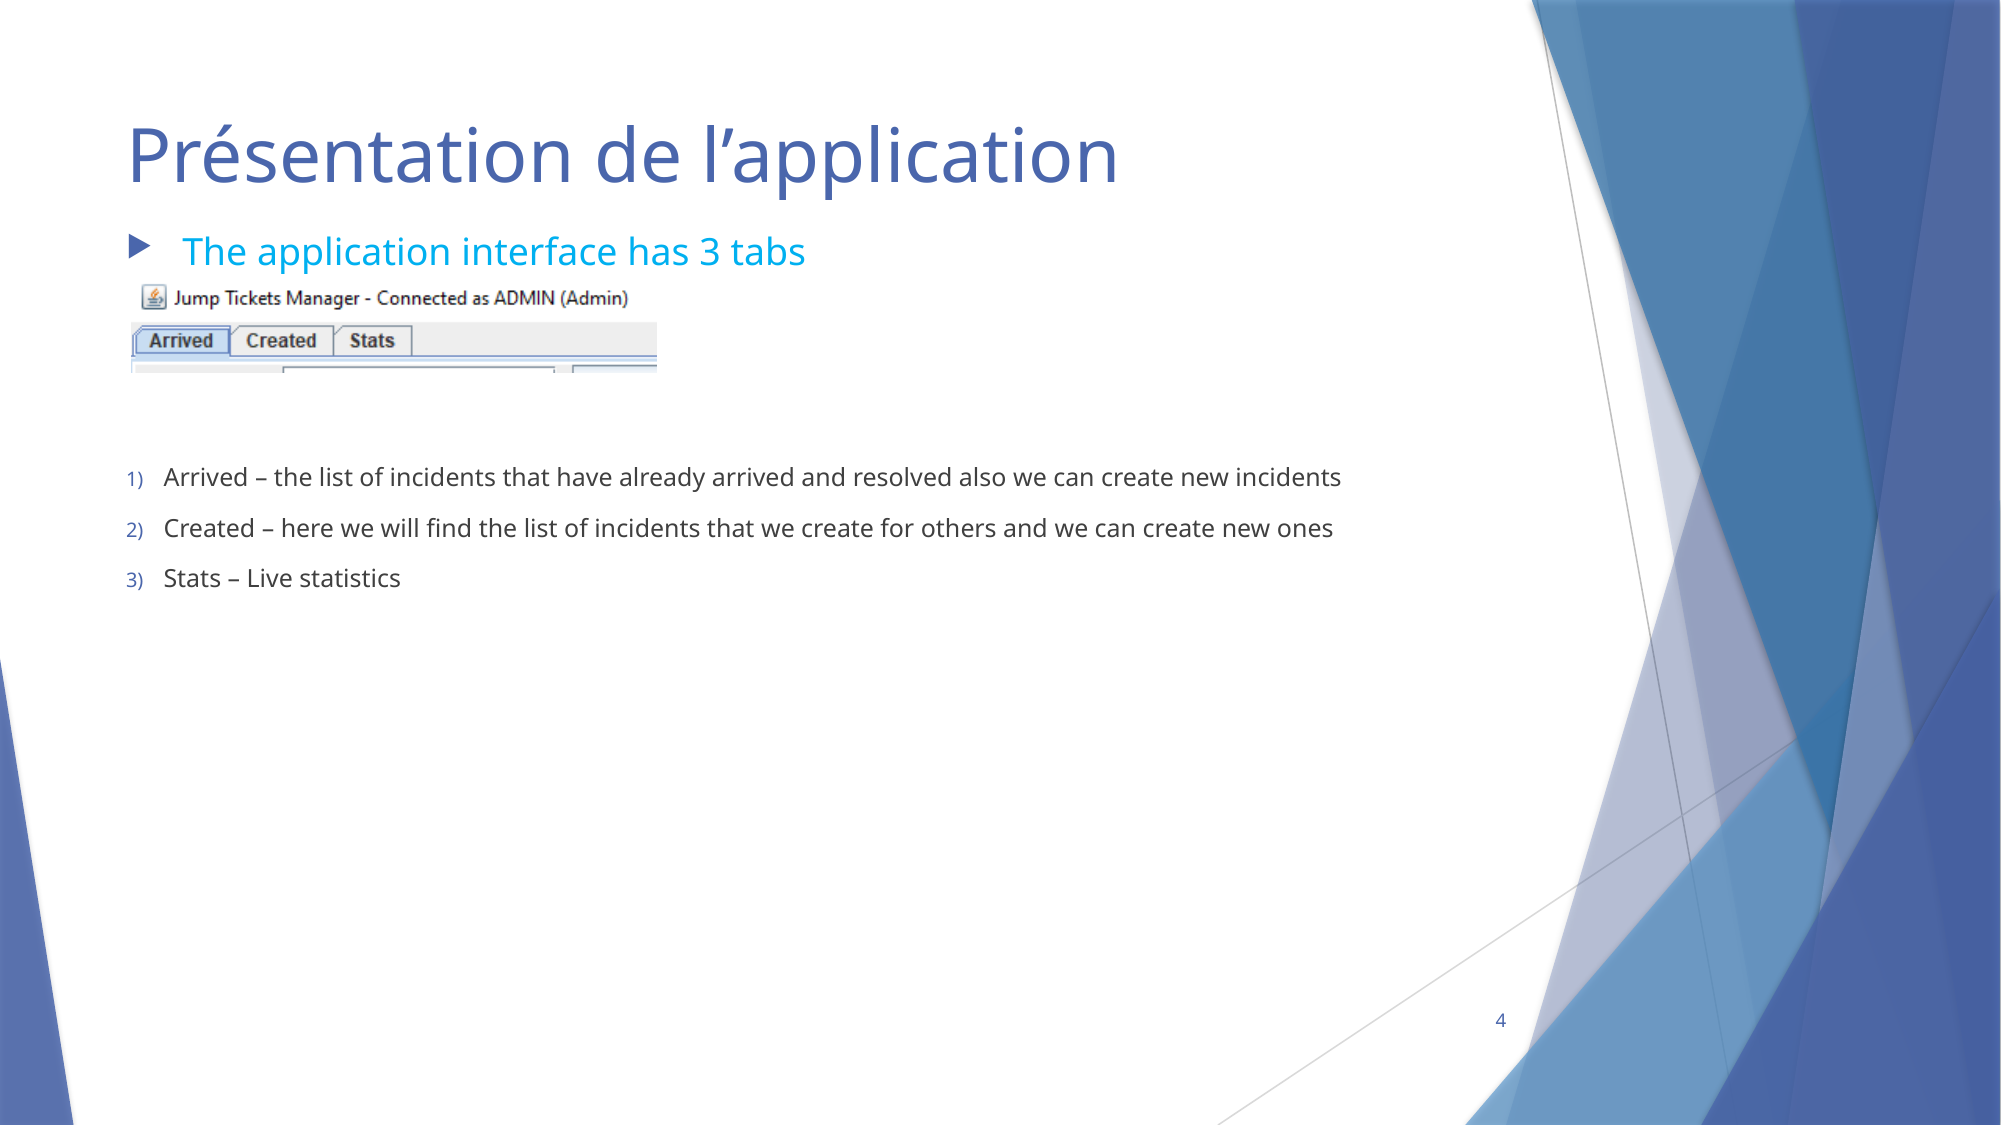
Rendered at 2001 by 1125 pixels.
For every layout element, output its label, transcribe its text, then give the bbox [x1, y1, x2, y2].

slide_number 4 [1409, 991, 1522, 1051]
title Présentation de l’application [111, 99, 1522, 212]
list The application interface has 3 tabs Arrived – the list of incidents that have already arrived and resolved also we can create new incidents Created – here we will find the list of incidents that we create for others and we can create new ones Stats – Live statistics [111, 220, 1522, 991]
picture [131, 274, 658, 373]
